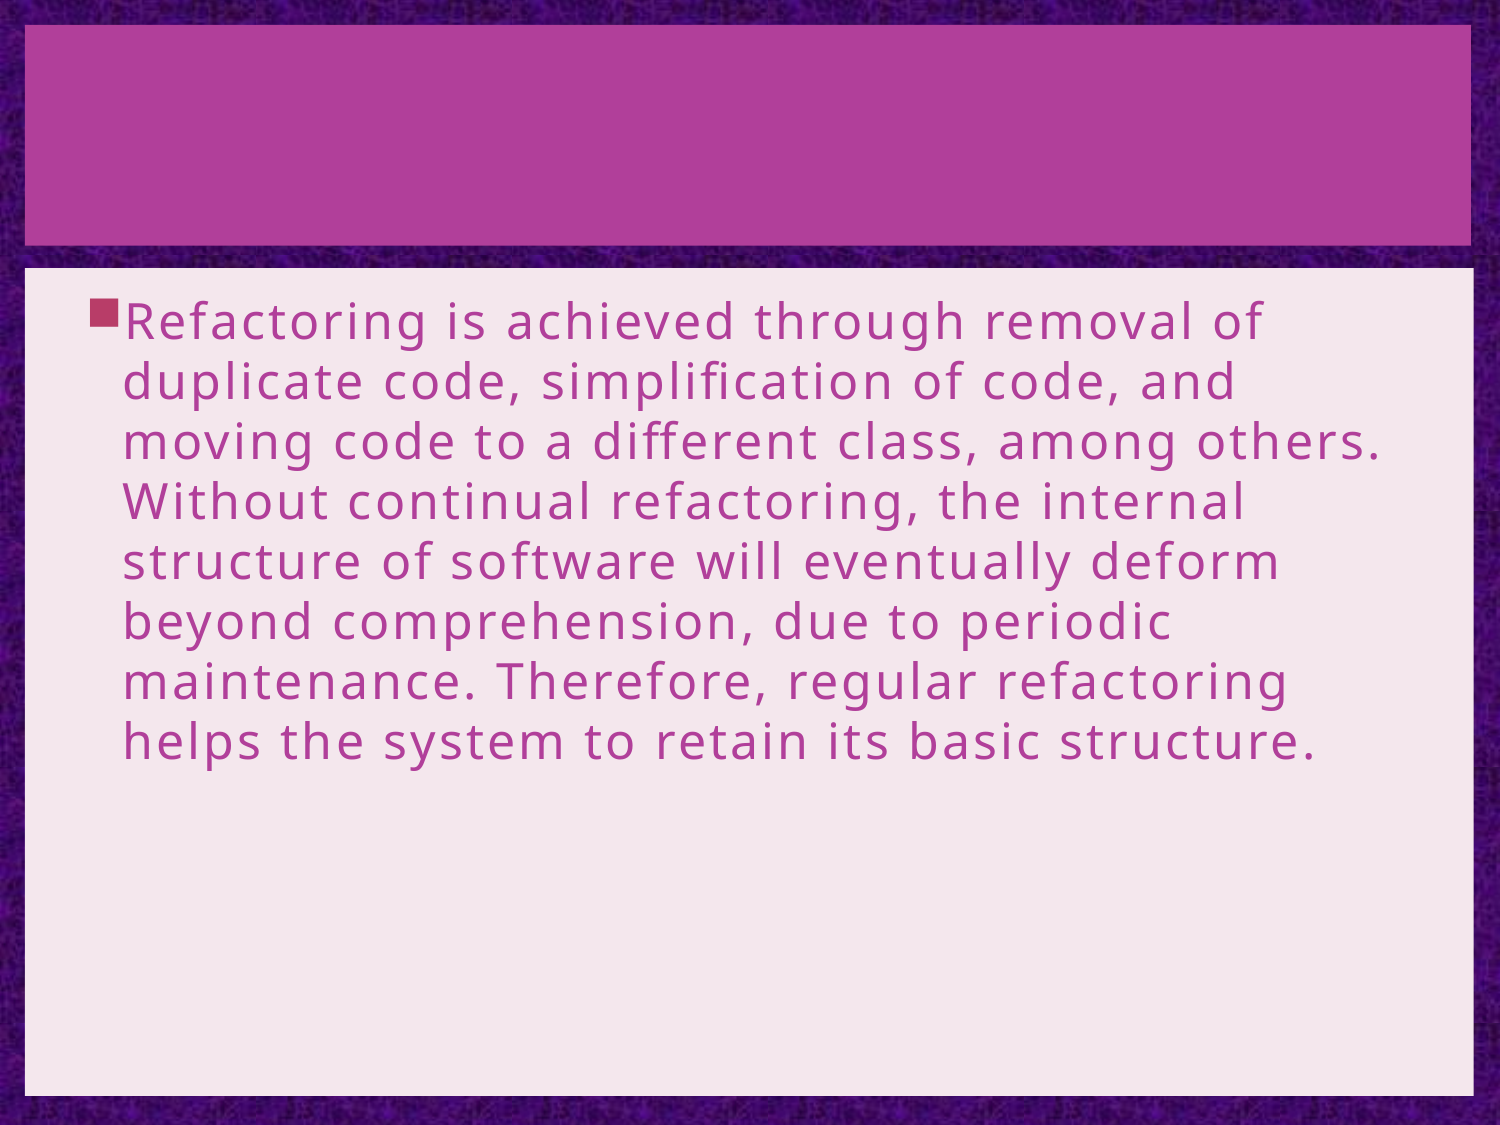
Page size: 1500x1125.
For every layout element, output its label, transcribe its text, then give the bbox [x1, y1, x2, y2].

list Refactoring is achieved through removal of duplicate code, simplification of code, and moving code to a different class, among others. Without continual refactoring, the internal structure of software will eventually deform beyond comprehension, due to periodic maintenance. Therefore, regular refactoring helps the system to retain its basic structure. [62, 281, 1442, 1005]
picture [0, 0, 1500, 1125]
